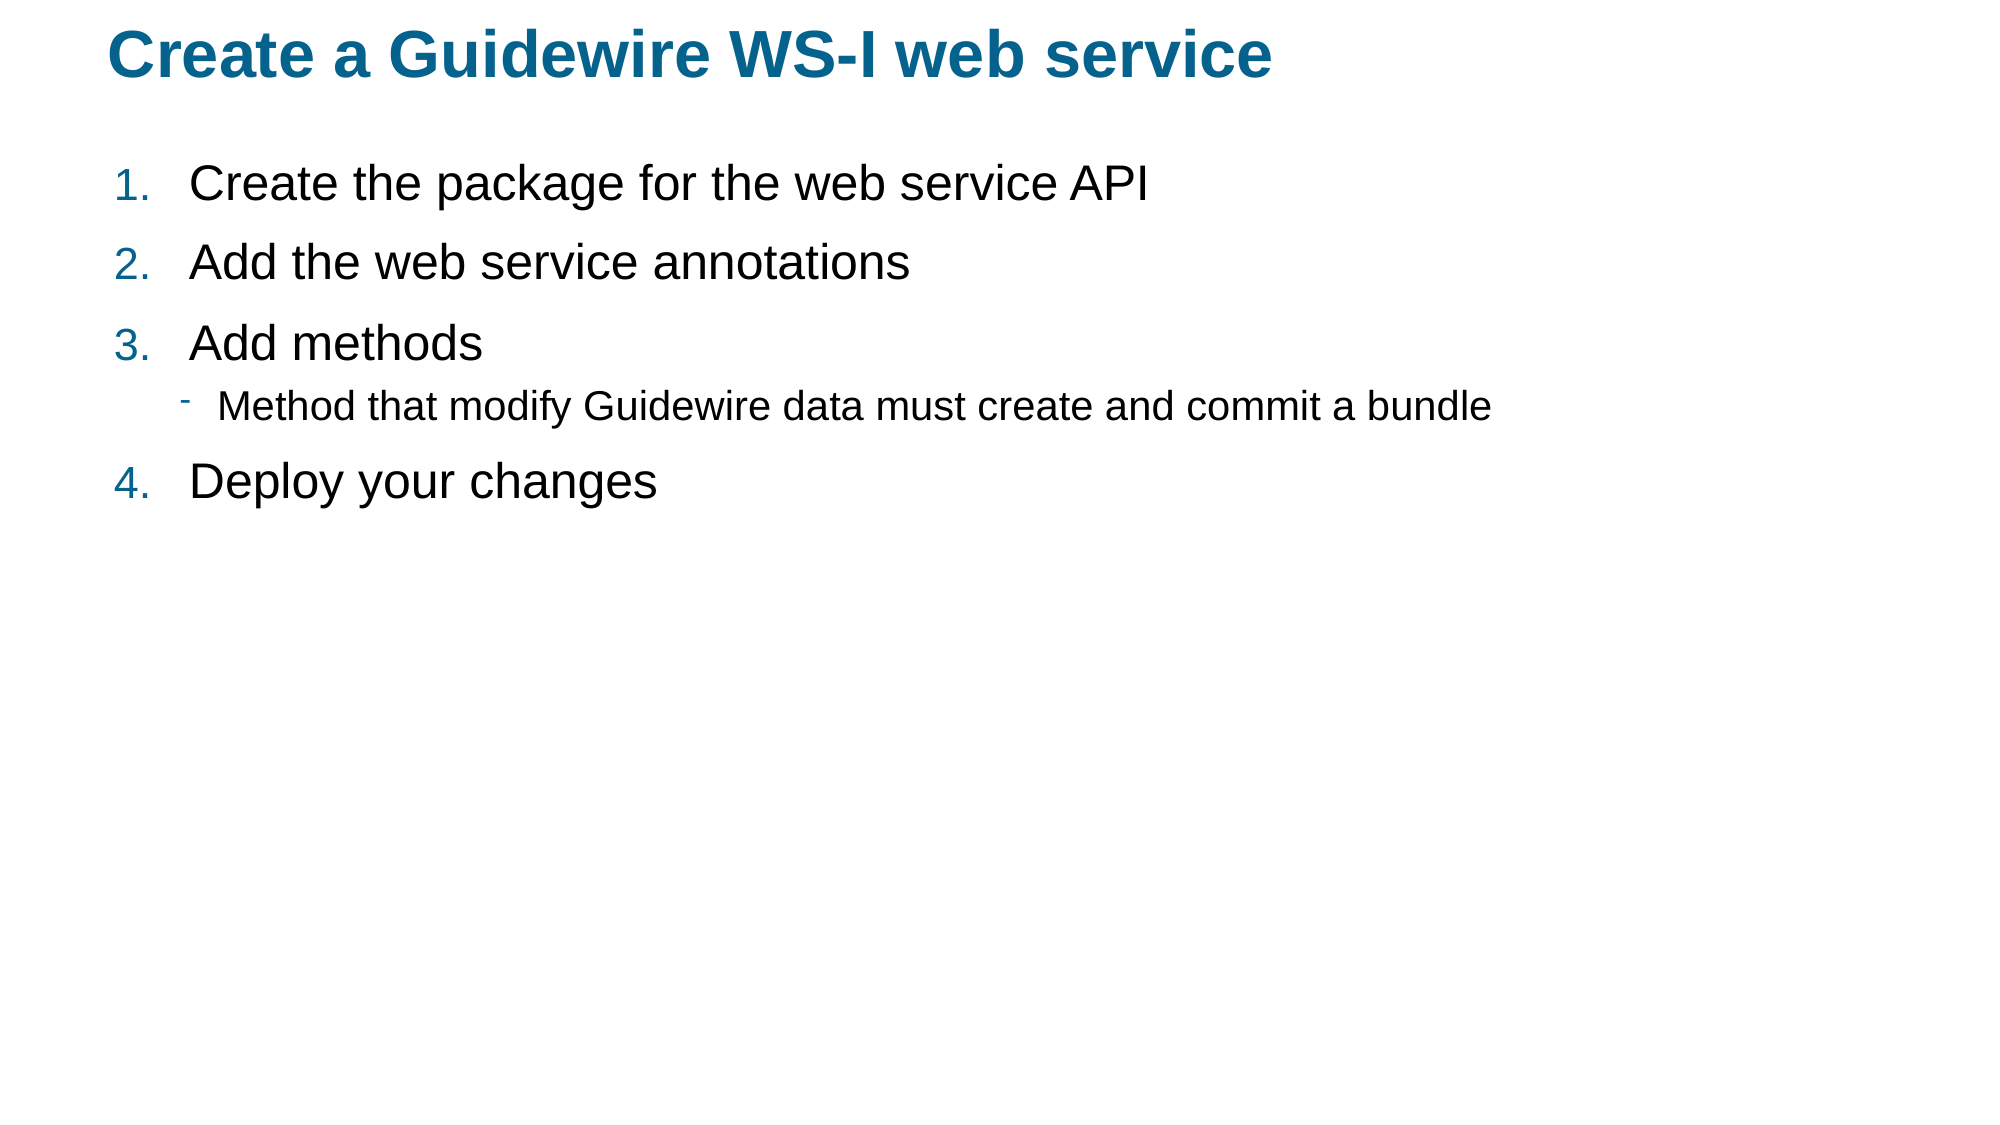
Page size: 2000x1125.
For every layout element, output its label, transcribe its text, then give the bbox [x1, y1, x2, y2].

list Create the package for the web service API Add the web service annotations Add methods Method that modify Guidewire data must create and commit a bundle Deploy your changes [113, 149, 1934, 1050]
title Create a Guidewire WS-I web service [107, 19, 1928, 142]
